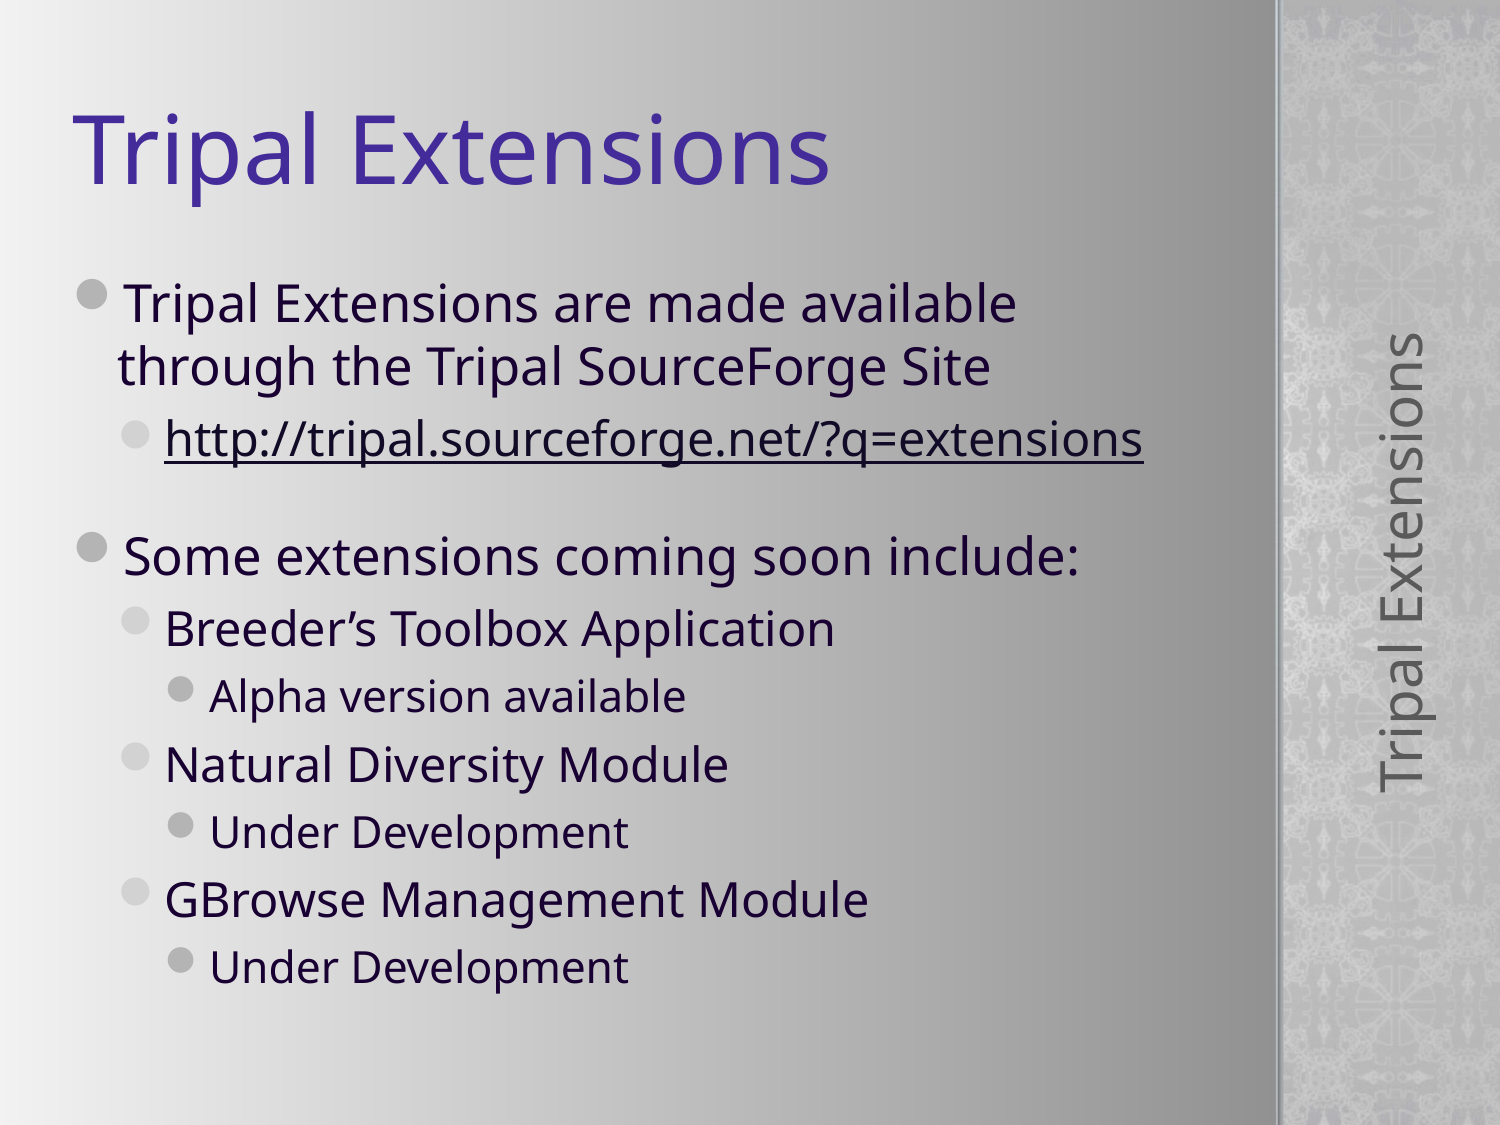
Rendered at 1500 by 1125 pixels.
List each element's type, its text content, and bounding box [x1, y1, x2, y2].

title Tripal Extensions [57, 86, 1220, 207]
picture [1275, 0, 1500, 1125]
list Tripal Extensions are made available through the Tripal SourceForge Site http://tripal.sourceforge.net/?q=extensions Some extensions coming soon include: Breeder’s Toolbox Application Alpha version available Natural Diversity Module Under Development GBrowse Management Module Under Development [57, 262, 1220, 1005]
